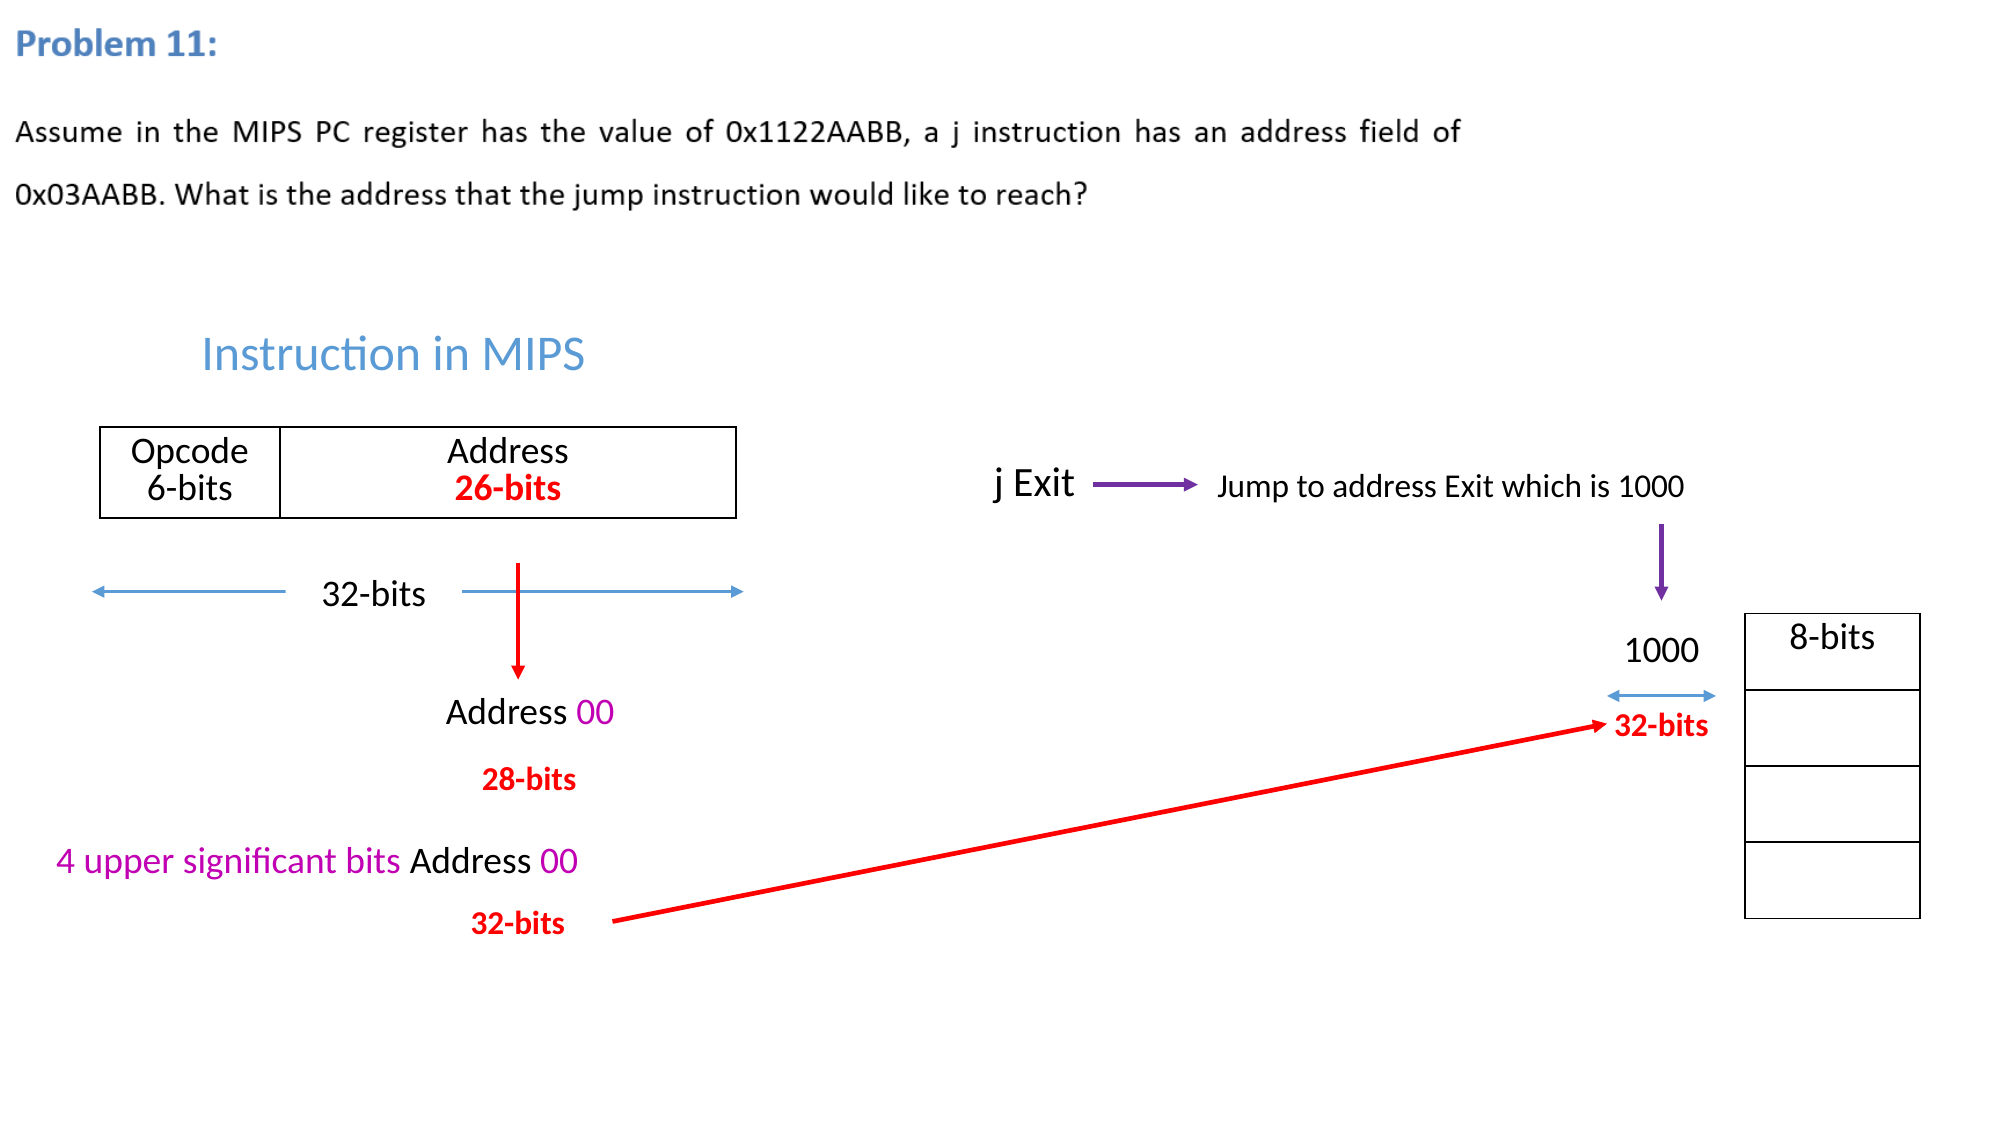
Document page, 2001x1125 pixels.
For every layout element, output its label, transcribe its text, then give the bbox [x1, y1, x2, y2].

table_header Opcode 6-bits [101, 428, 279, 517]
text_box Jump to address Exit which is 1000 [1193, 456, 1716, 512]
table_cell [1746, 691, 1919, 765]
text_box 32-bits [285, 592, 462, 622]
table_cell [1746, 767, 1919, 841]
text_box 32-bits [1573, 695, 1750, 751]
text_box Instruction in MIPS [174, 313, 613, 388]
text_box 4 upper significant bits Address 00 [0, 828, 612, 889]
picture [0, 12, 1469, 242]
table_header 8-bits [1746, 614, 1919, 689]
table_header Address 26-bits [281, 428, 735, 517]
text_box 32-bits [285, 561, 462, 591]
text_box Address 00 [30, 679, 1031, 739]
text_box 28-bits [417, 749, 612, 805]
text_box j Exit [923, 447, 1146, 513]
text_box 1000 [1607, 617, 1717, 678]
text_box 32-bits [406, 893, 629, 949]
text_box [612, 723, 1607, 922]
table_cell [1746, 843, 1919, 918]
